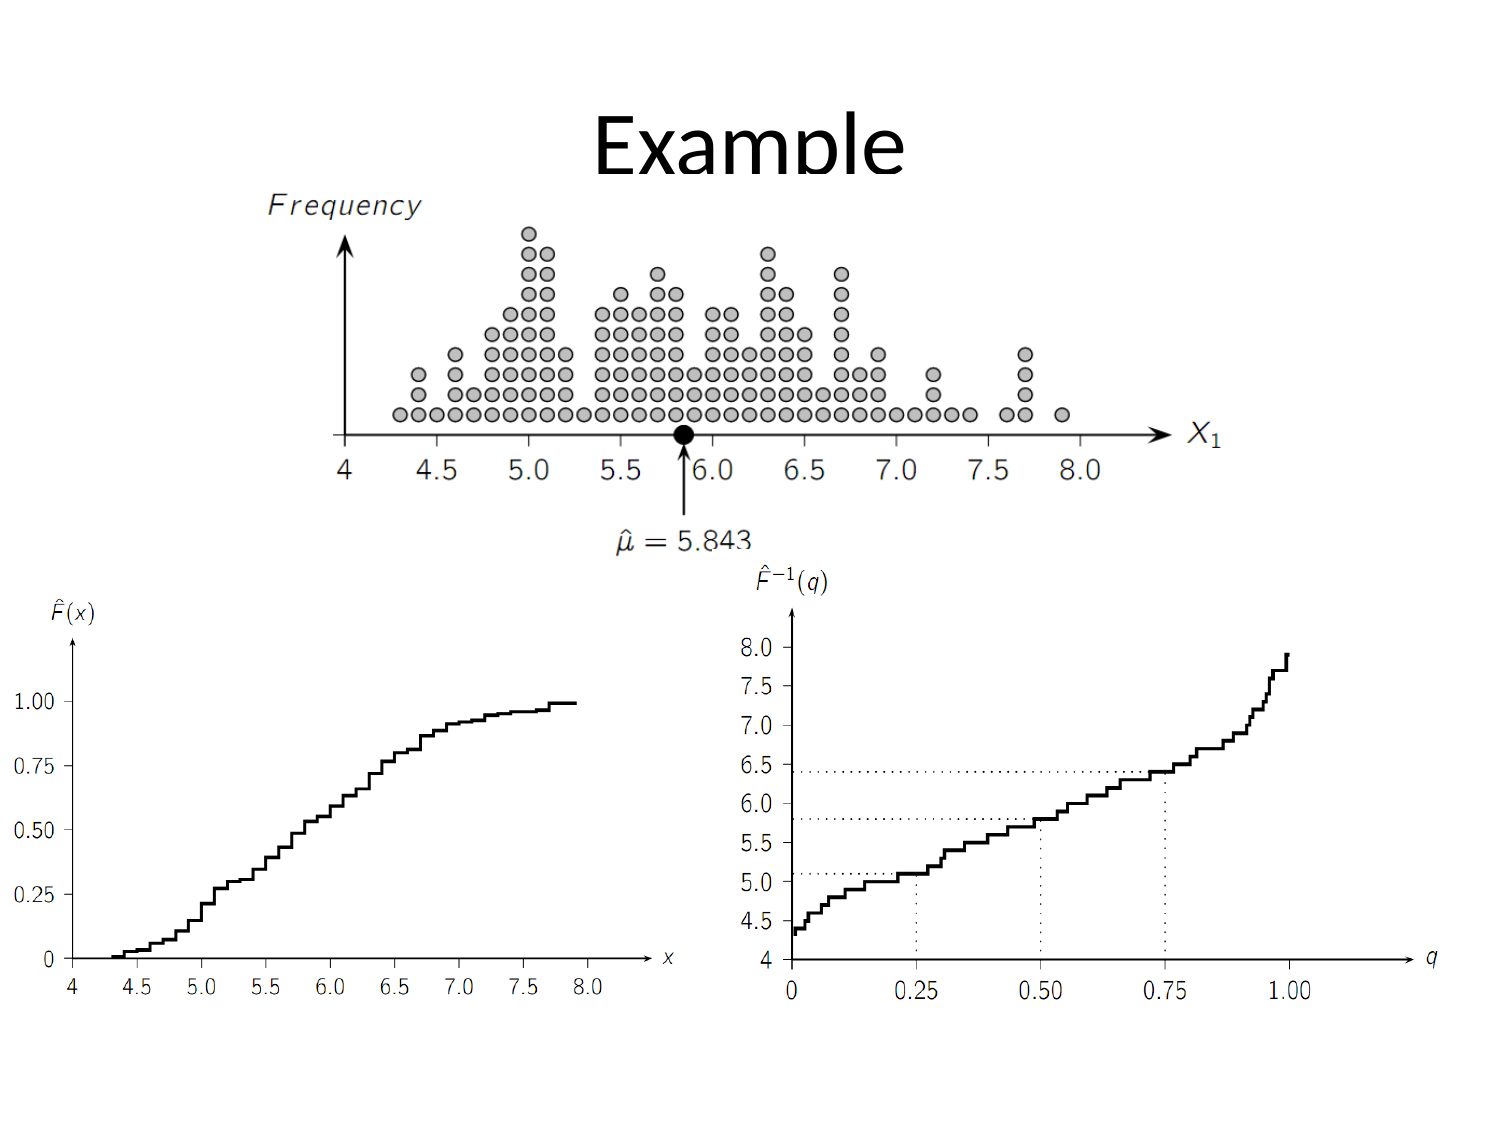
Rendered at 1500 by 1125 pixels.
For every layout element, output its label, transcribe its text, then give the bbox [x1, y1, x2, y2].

picture [0, 583, 688, 1009]
picture [249, 173, 1463, 1013]
title Example [75, 45, 1425, 233]
